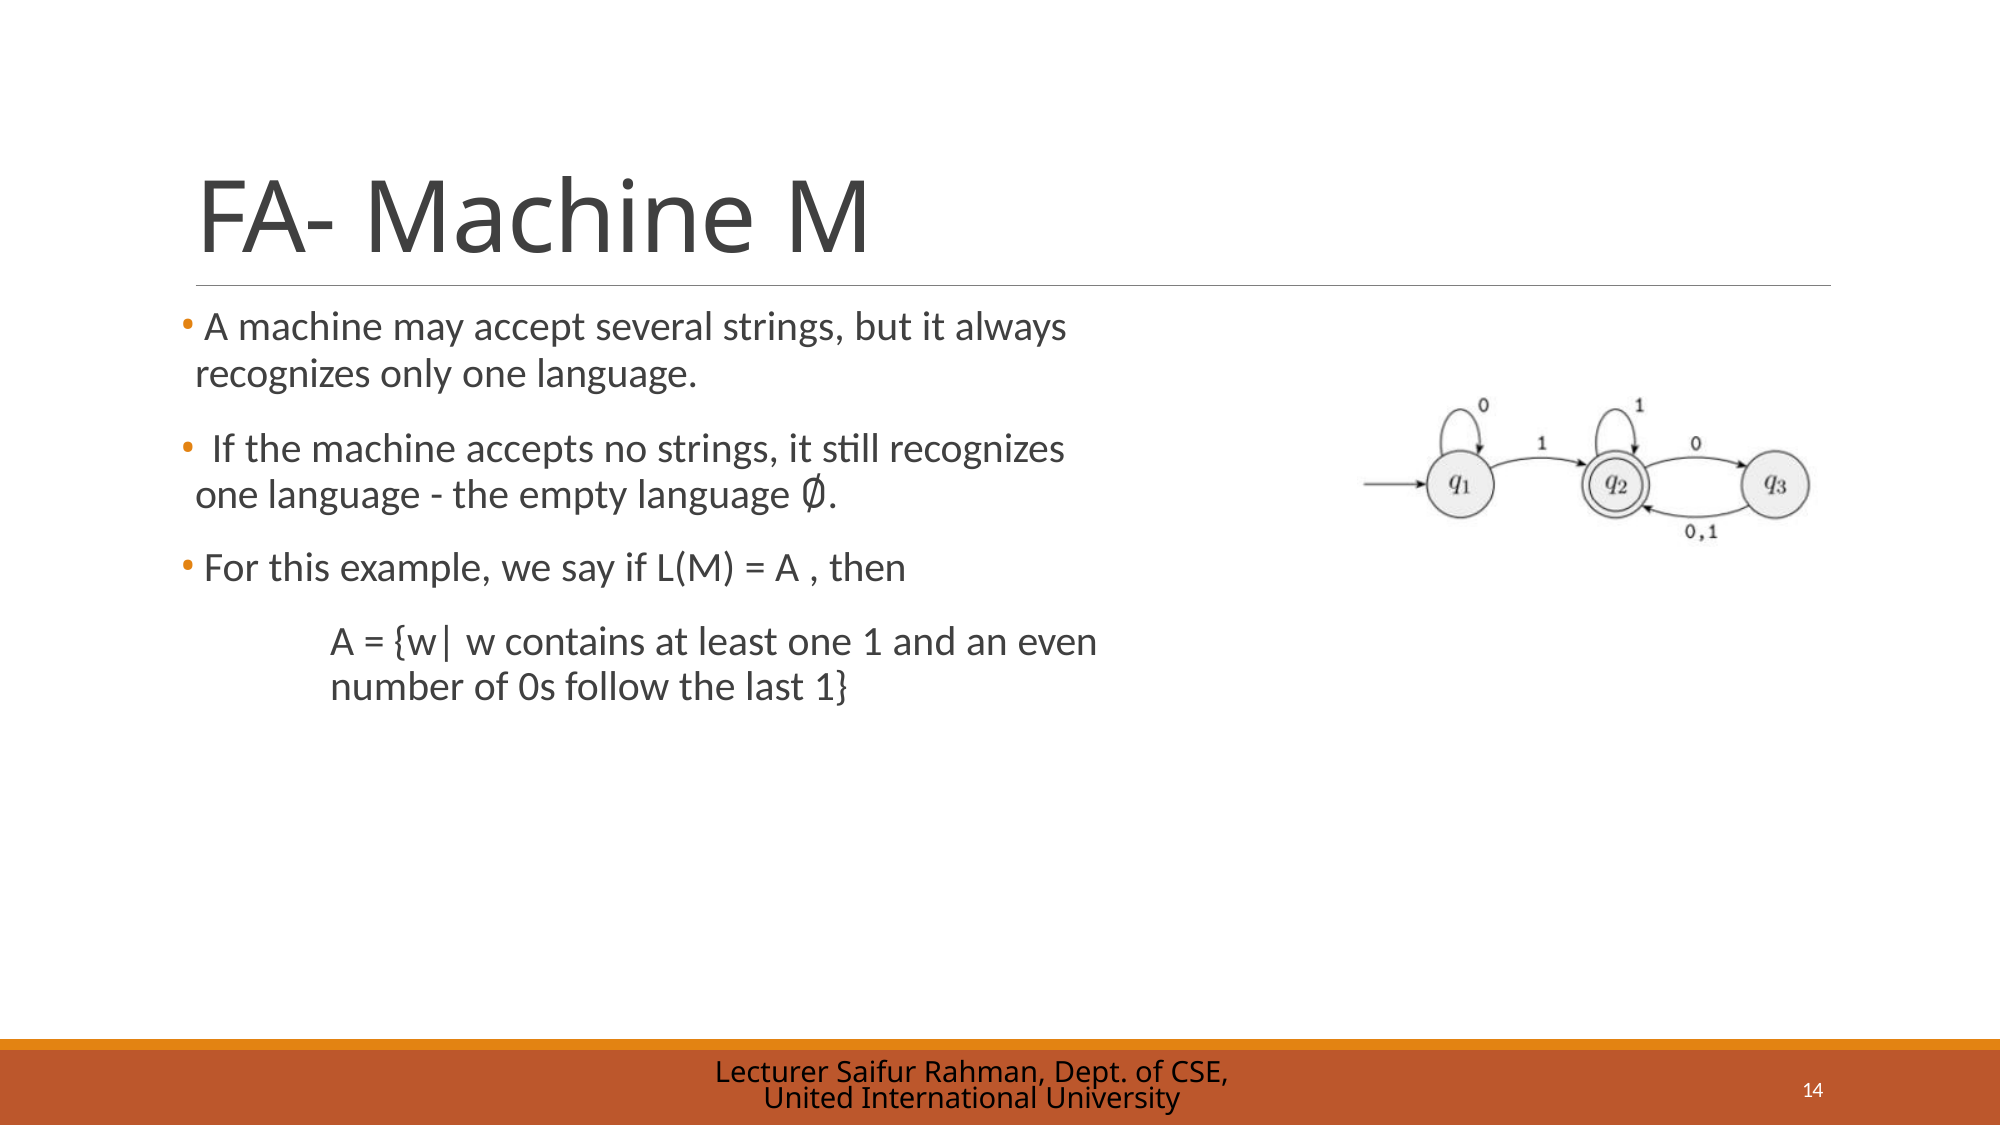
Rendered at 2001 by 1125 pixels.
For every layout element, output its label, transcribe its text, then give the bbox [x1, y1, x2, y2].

slide_number 14 [1800, 1078, 1833, 1125]
picture [1357, 396, 1818, 548]
list A machine may accept several strings, but it always recognizes only one language. If the machine accepts no strings, it still recognizes one language - the empty language ∅. For this example, we say if L(M) = A , then A = {w| w contains at least one 1 and an even number of 0s follow the last 1} [177, 299, 1136, 939]
text_box Lecturer Saifur Rahman, Dept. of CSE, United International University [706, 1062, 1238, 1115]
title FA- Machine M [192, 149, 1660, 340]
